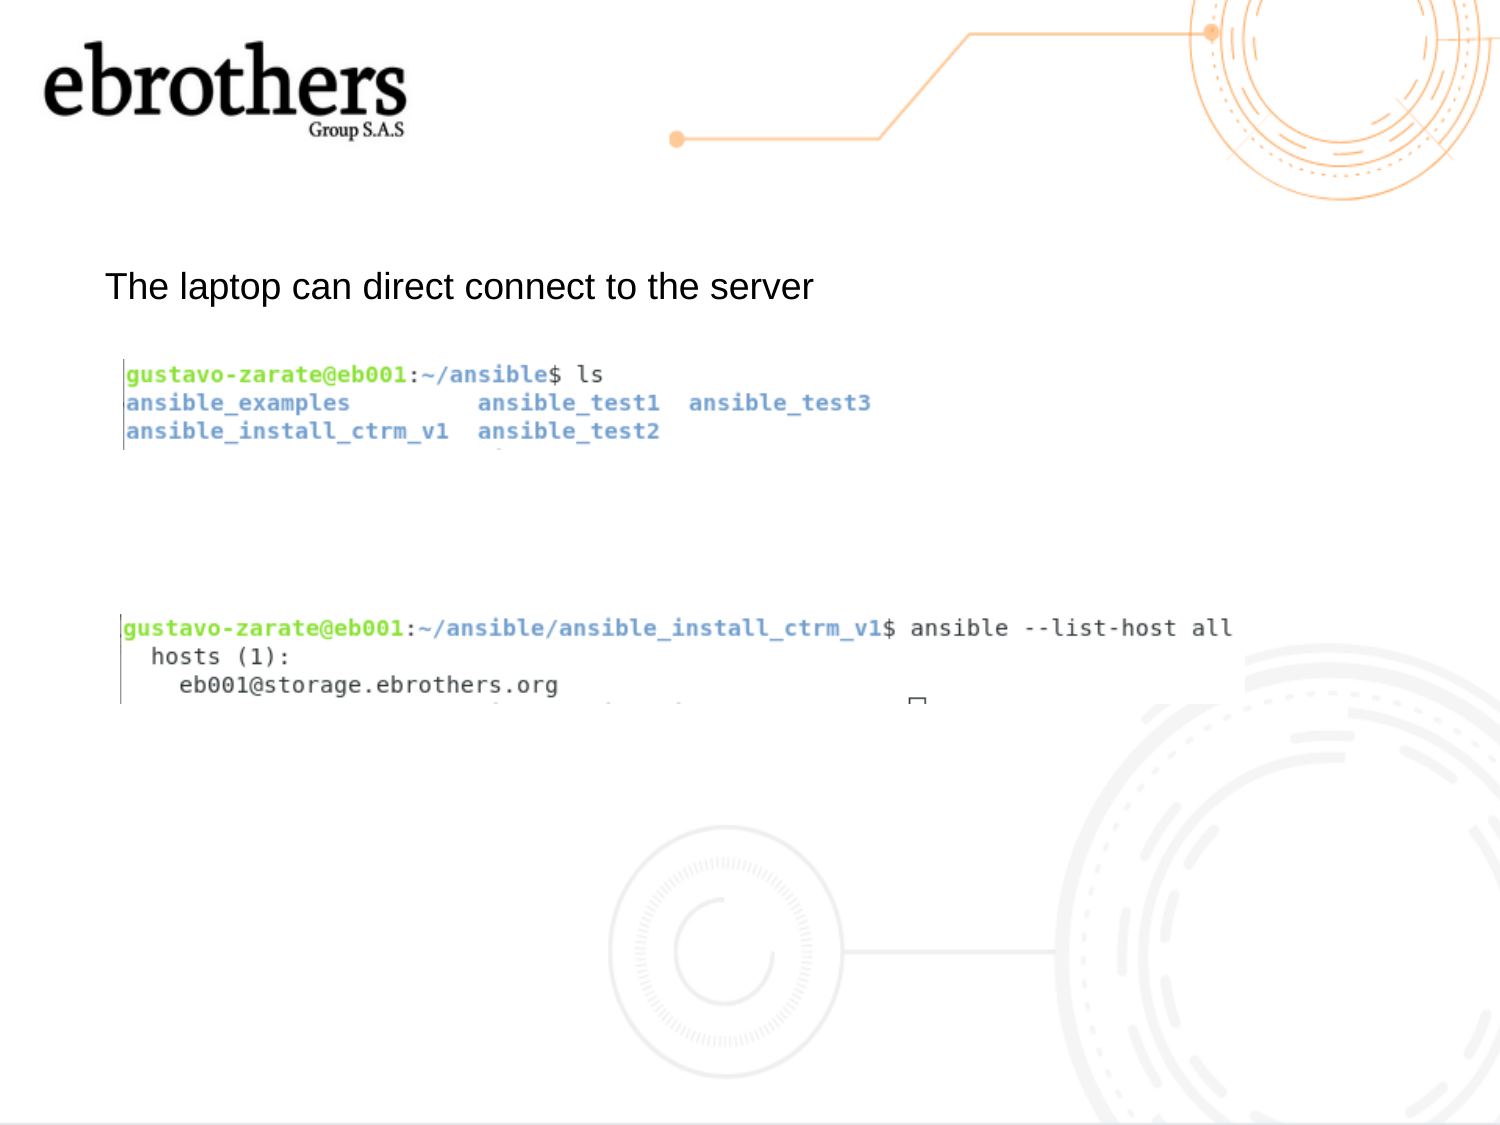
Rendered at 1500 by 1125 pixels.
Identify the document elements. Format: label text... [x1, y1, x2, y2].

text_box The laptop can direct connect to the server [89, 254, 1335, 315]
picture [0, 0, 1500, 1125]
